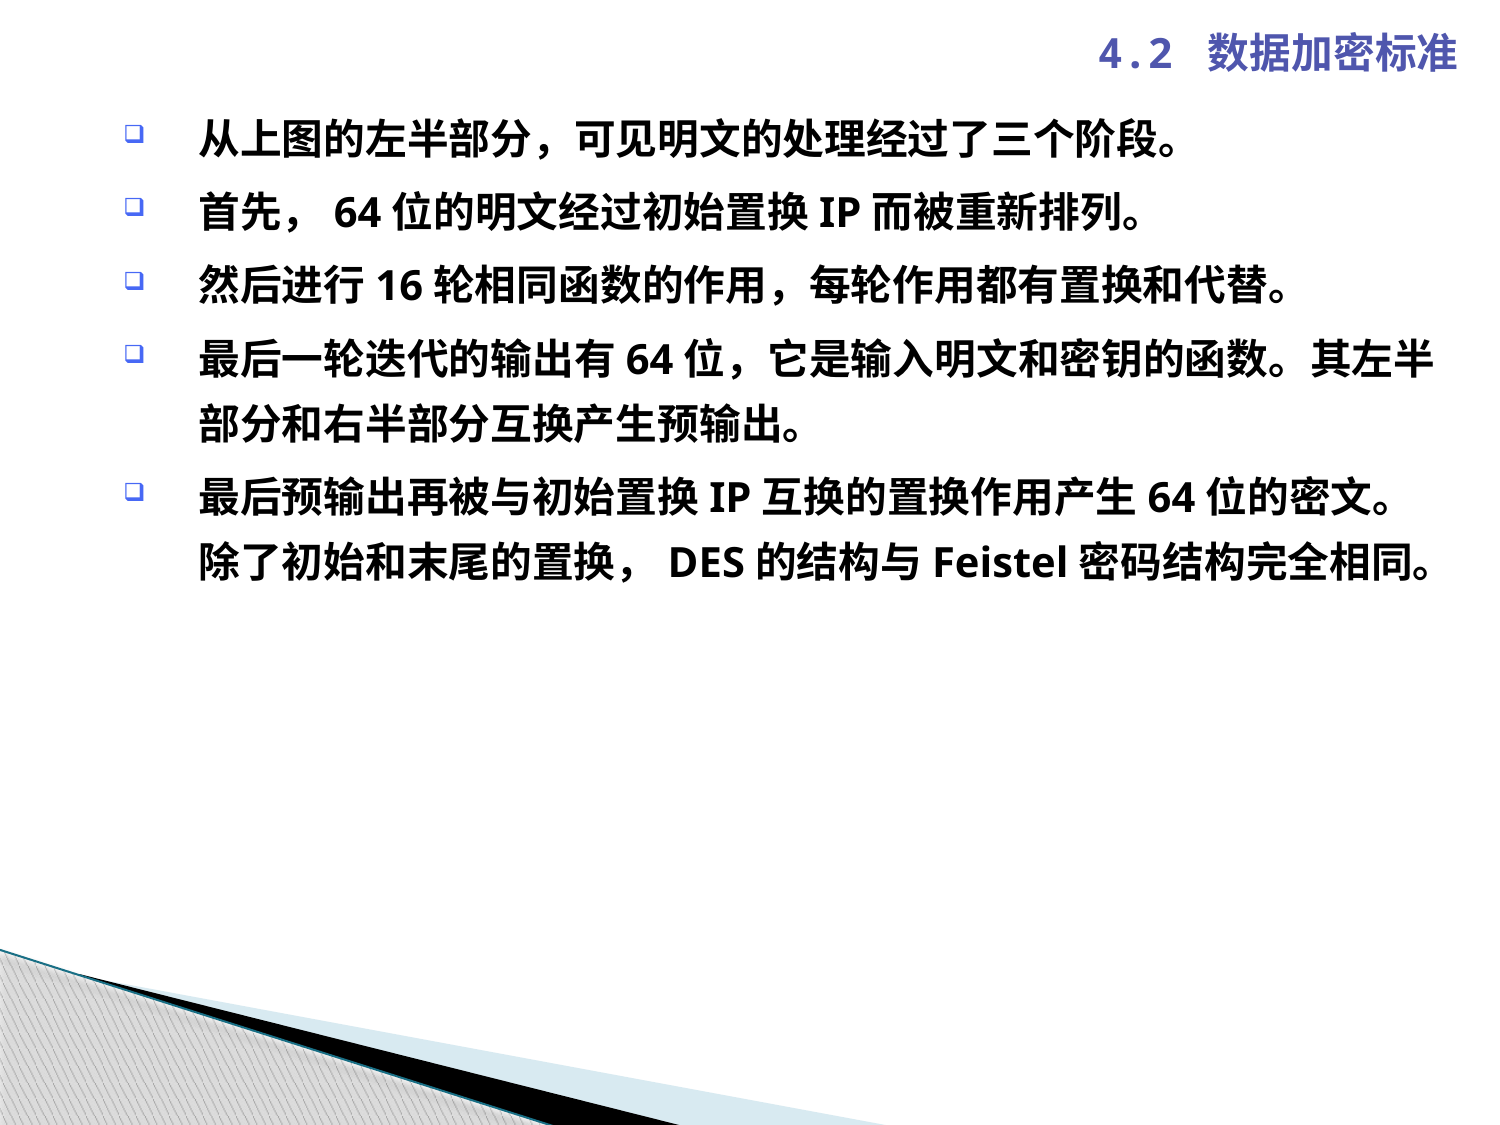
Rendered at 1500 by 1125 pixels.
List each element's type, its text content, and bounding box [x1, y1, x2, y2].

text_box 4.2 数据加密标准 [1057, 0, 1499, 104]
